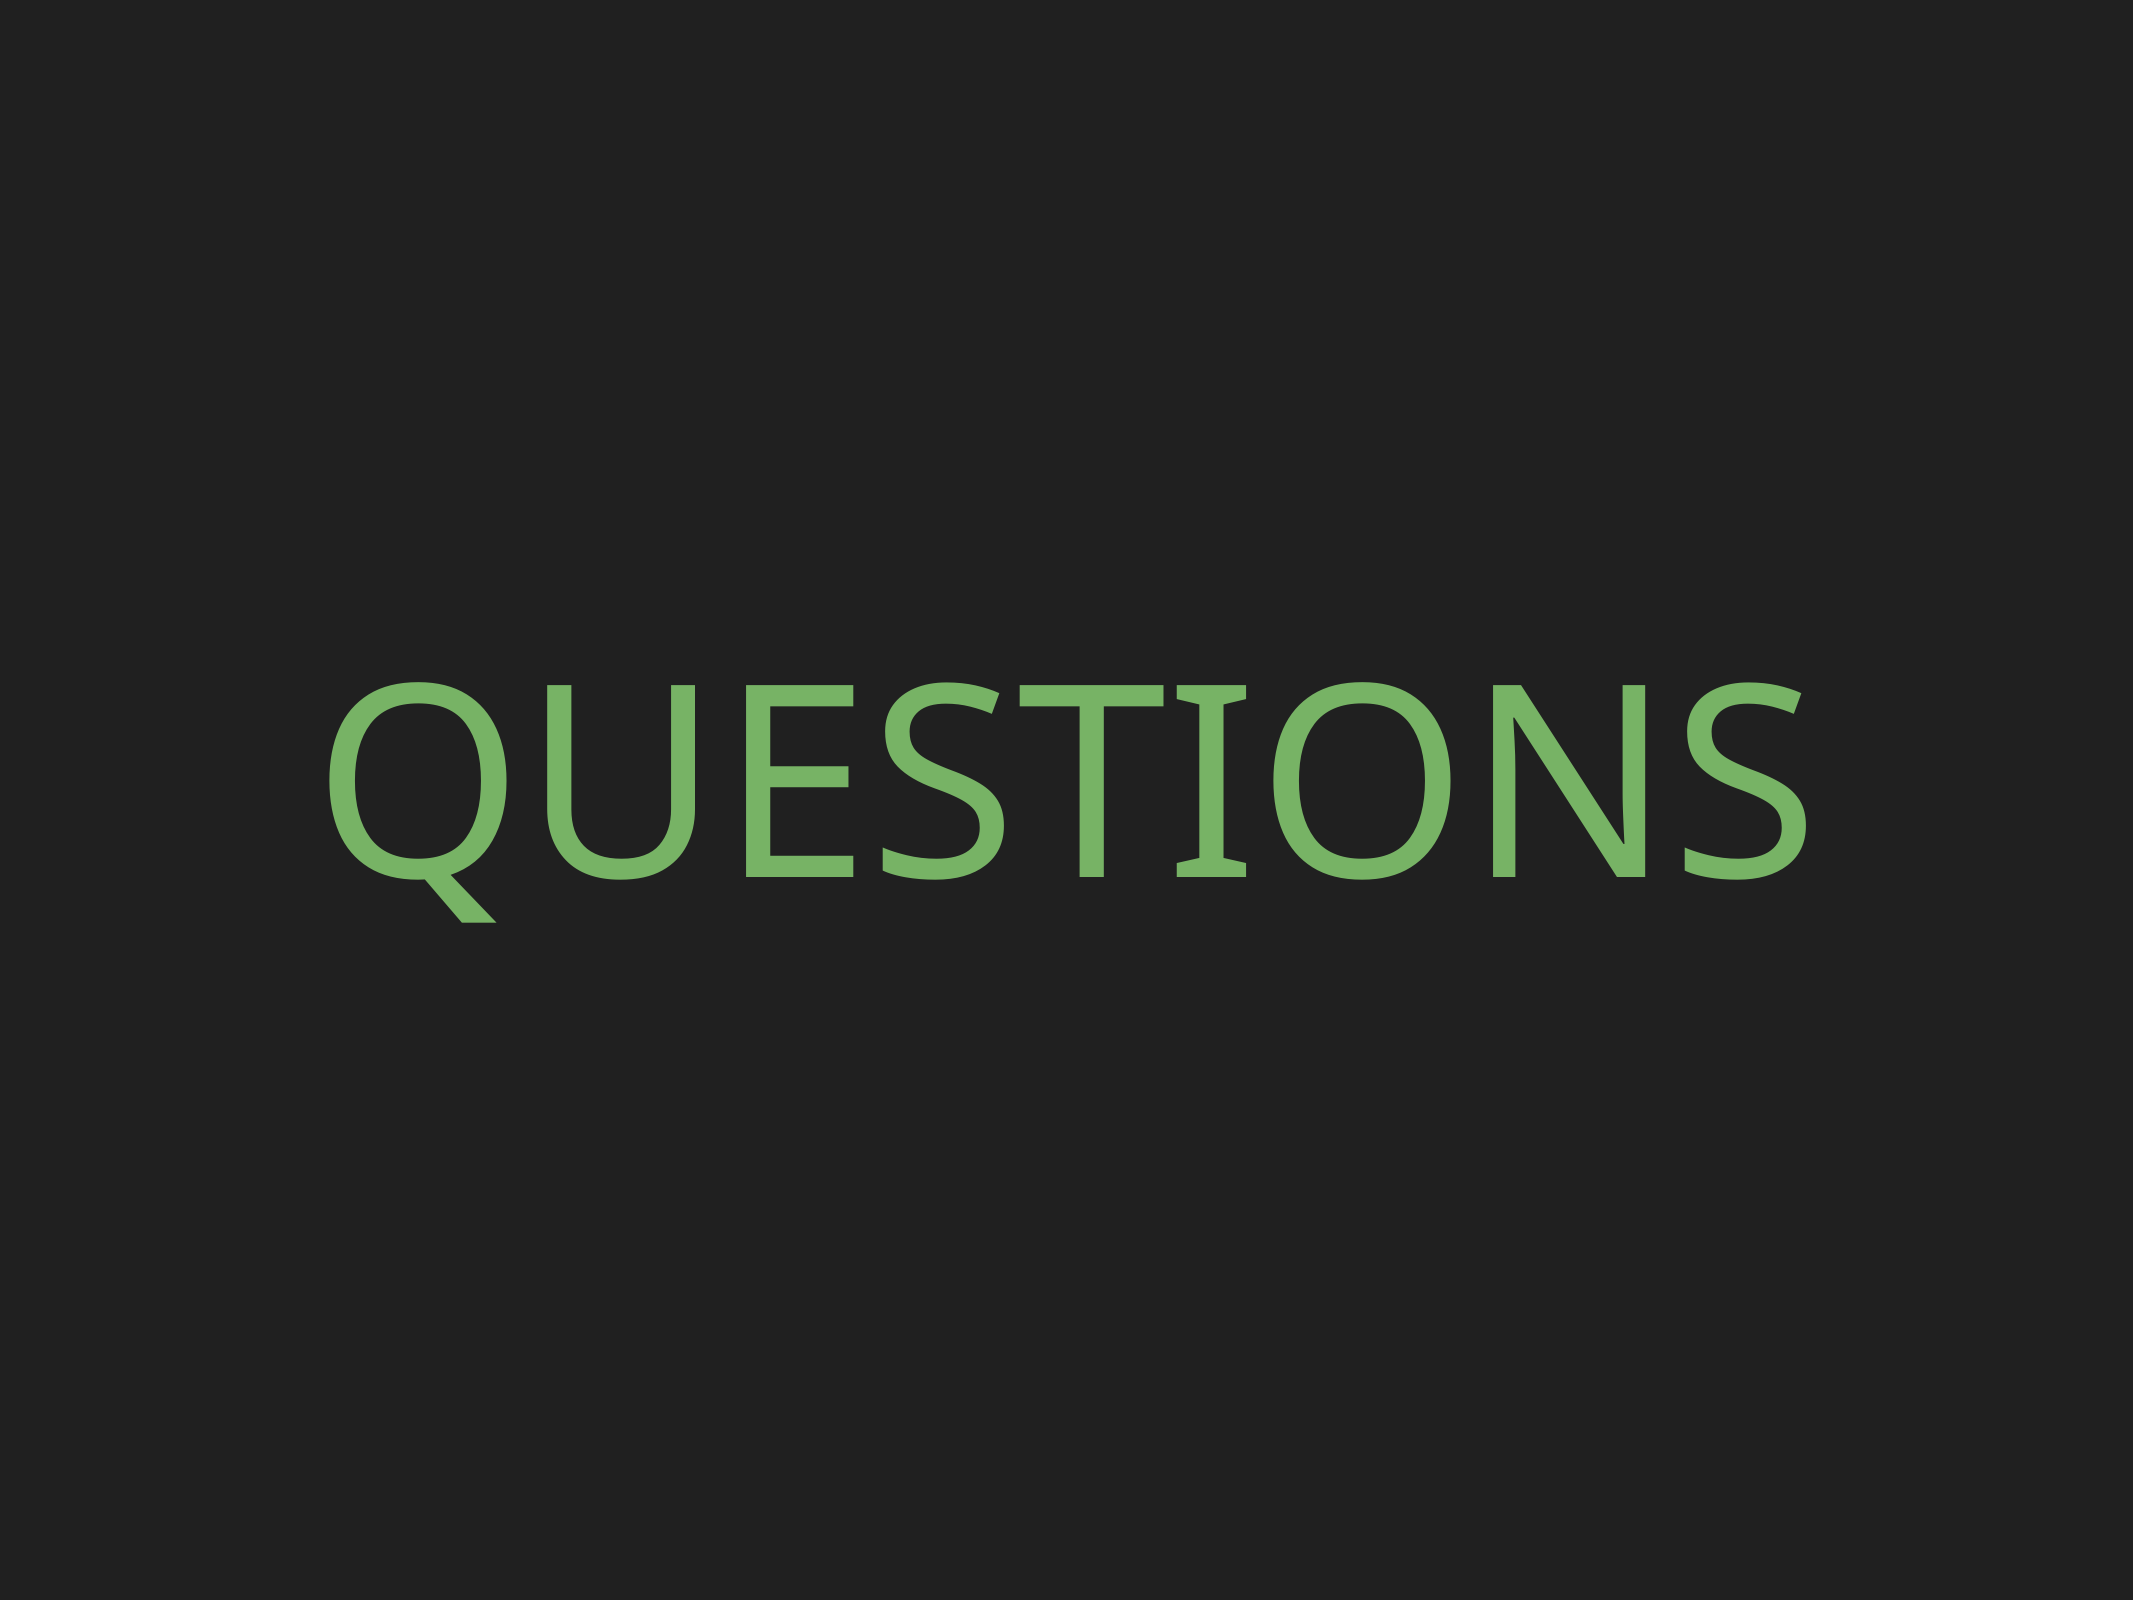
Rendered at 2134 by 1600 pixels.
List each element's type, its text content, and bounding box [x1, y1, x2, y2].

title QUESTIONS [81, 251, 2053, 1348]
